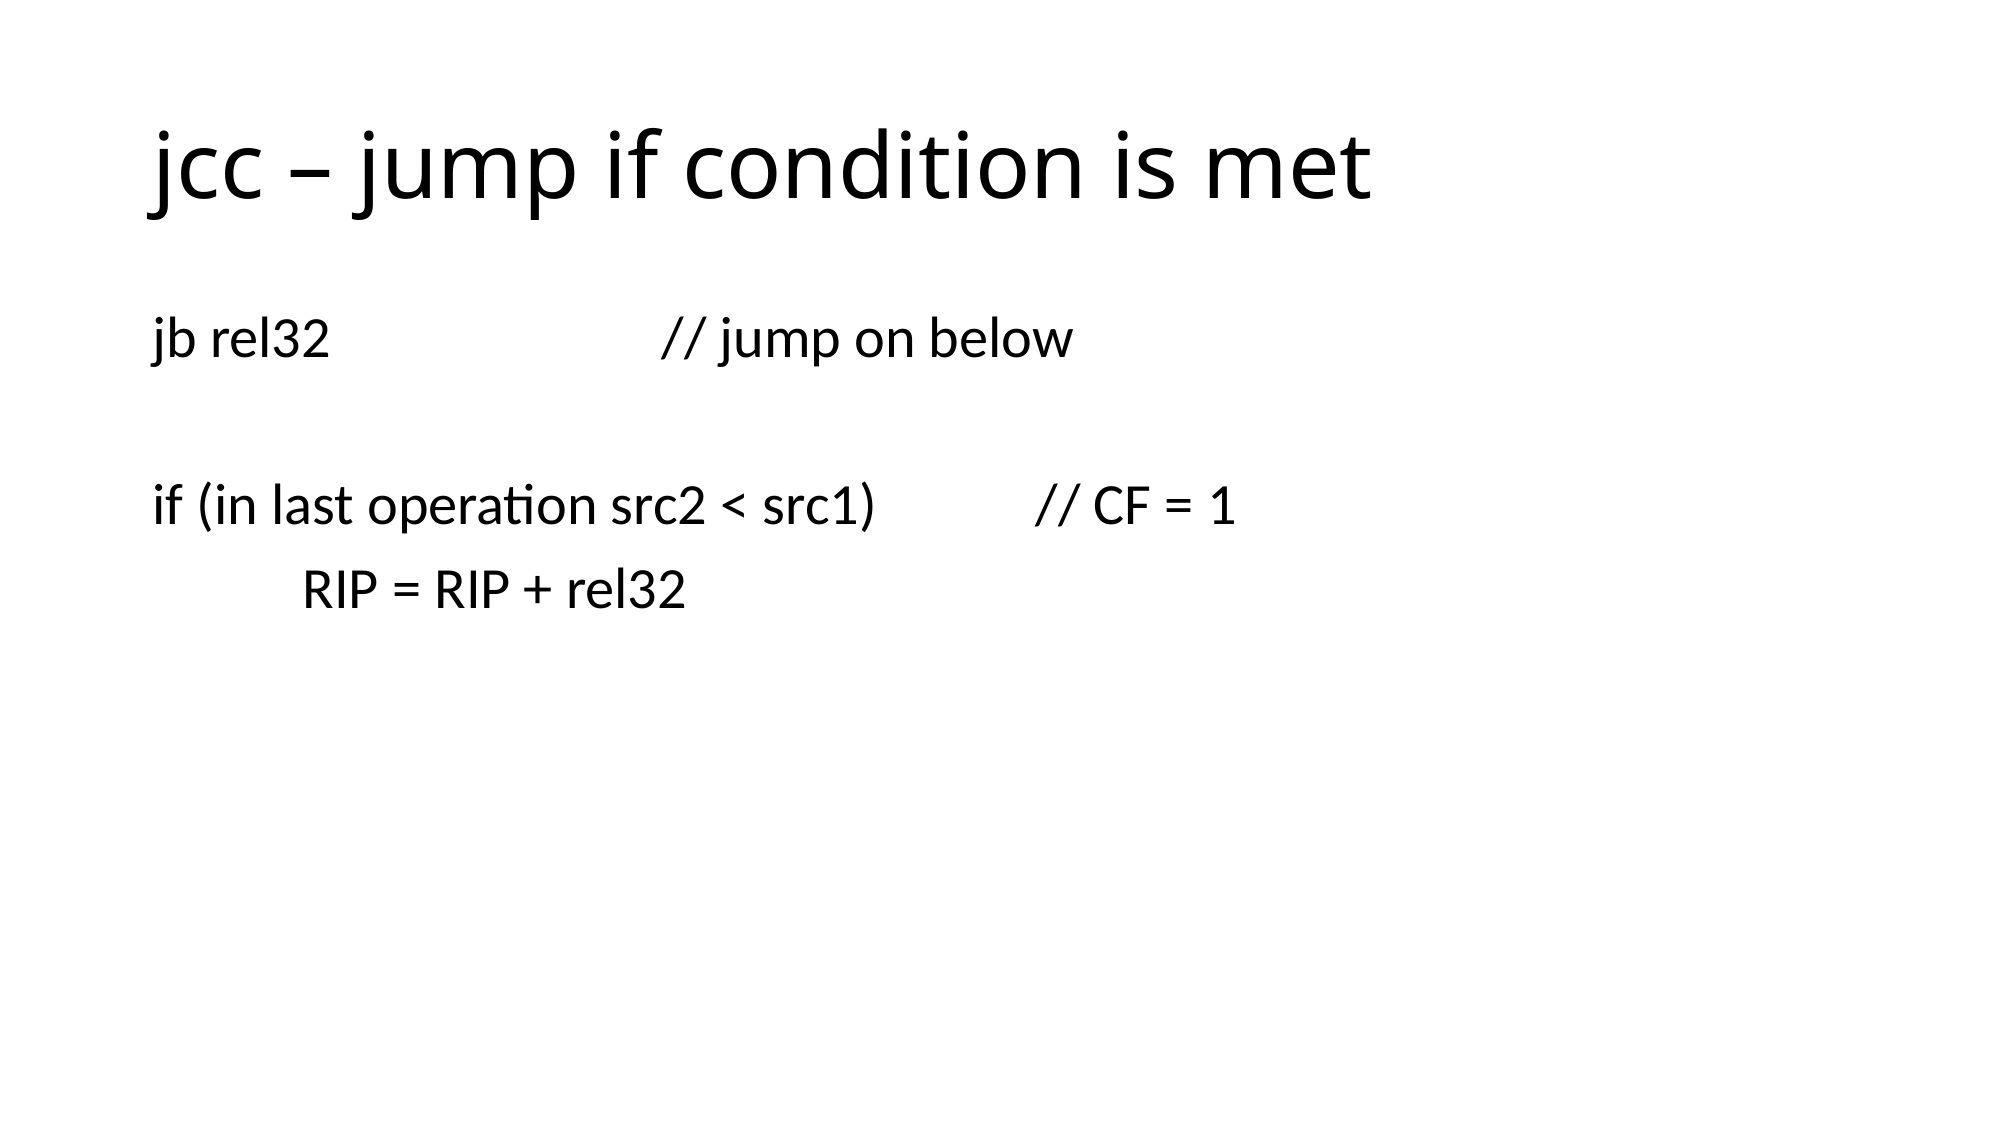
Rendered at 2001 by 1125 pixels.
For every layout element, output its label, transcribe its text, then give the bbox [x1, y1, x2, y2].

title jcc – jump if condition is met [137, 59, 1863, 278]
list jb rel32 // jump on below if (in last operation src2 < src1) // CF = 1 RIP = RIP + rel32 [137, 299, 1863, 1014]
